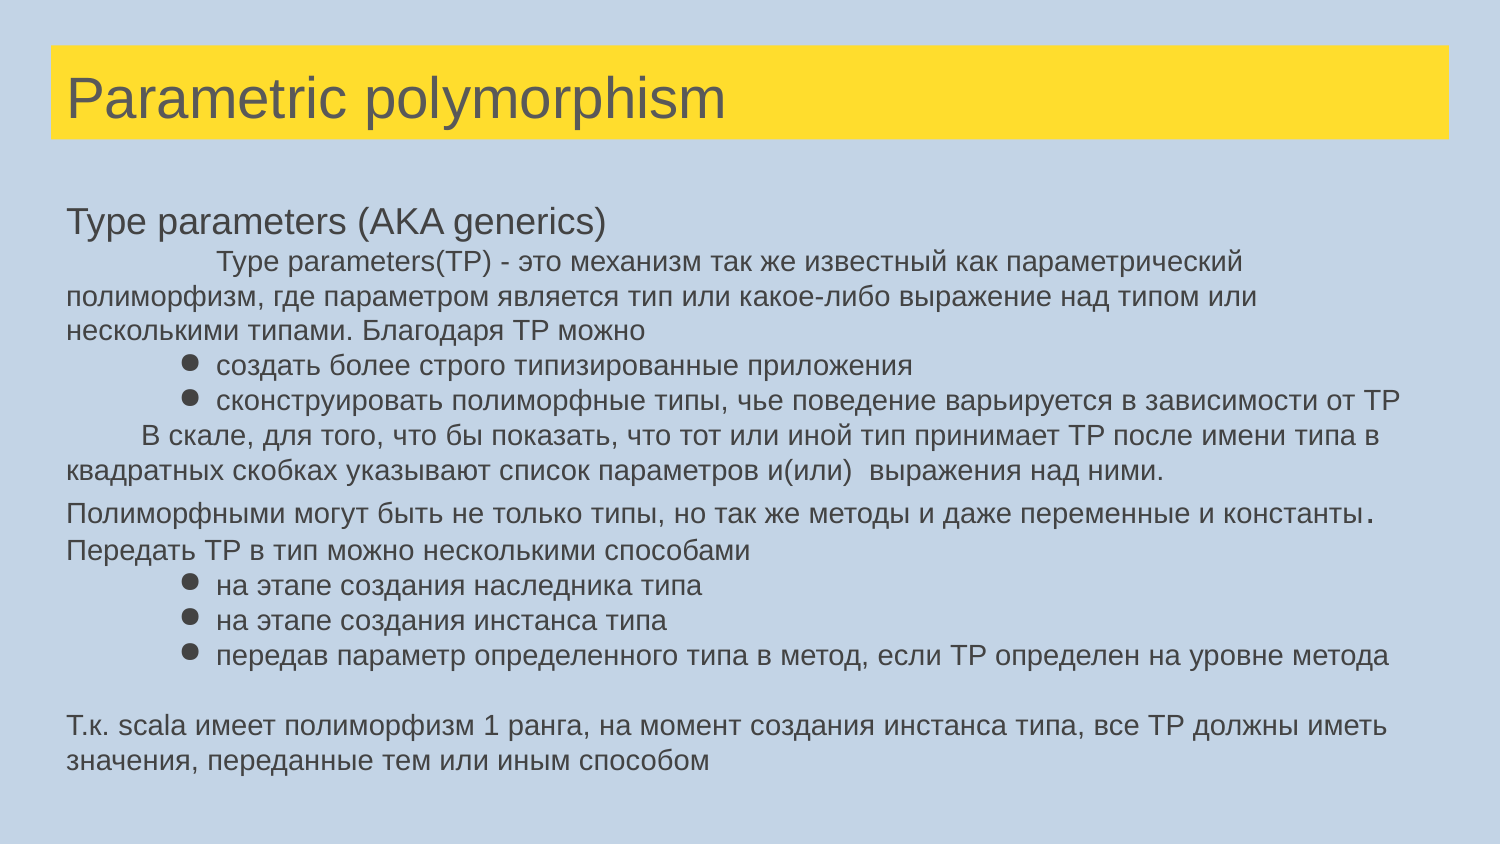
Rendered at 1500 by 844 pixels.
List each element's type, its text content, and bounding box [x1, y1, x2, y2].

title Parametric polymorphism [51, 45, 1449, 140]
text_box Type parameters (AKA generics) Type parameters(TP) - это механизм так же известный как параметрический полиморфизм, где параметром является тип или какое-либо выражение над типом или несколькими типами. Благодаря TP можно создать более строго типизированные приложения сконструировать полиморфные типы, чье поведение варьируется в зависимости от TP В скале, для того, что бы показать, что тот или иной тип принимает TP после имени типа в квадратных скобках указывают список параметров и(или) выражения над ними. Полиморфными могут быть не только типы, но так же методы и даже переменные и константы. Передать ТP в тип можно несколькими способами на этапе создания наследника типа на этапе создания инстанса типа передав параметр определенного типа в метод, если TP определен на уровне метода Т.к. scala имеет полиморфизм 1 ранга, на момент создания инстанса типа, все TP должны иметь значения, переданные тем или иным способом [51, 181, 1449, 781]
